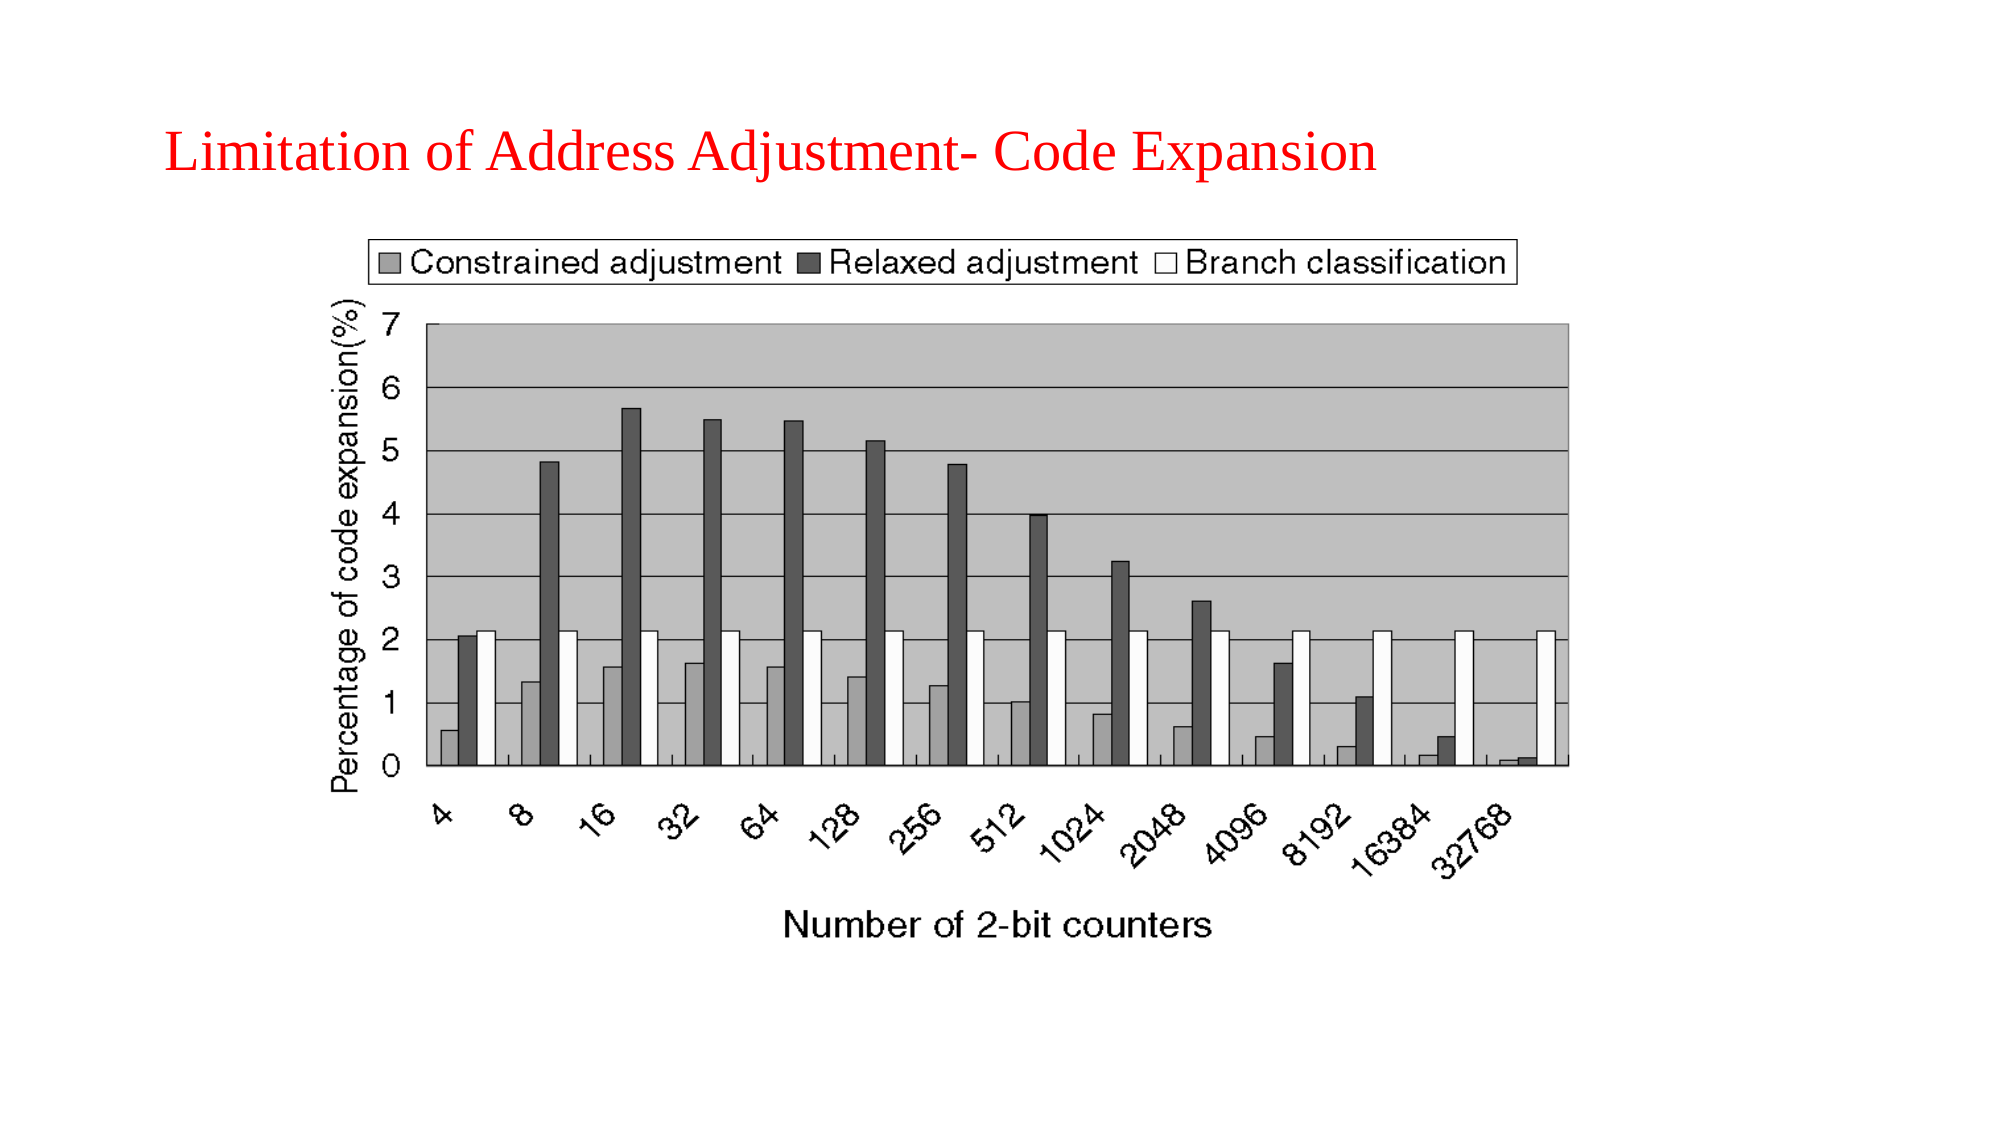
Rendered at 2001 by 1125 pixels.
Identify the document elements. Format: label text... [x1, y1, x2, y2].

text_box Limitation of Address Adjustment- Code Expansion [150, 104, 1410, 171]
picture [284, 239, 1606, 946]
